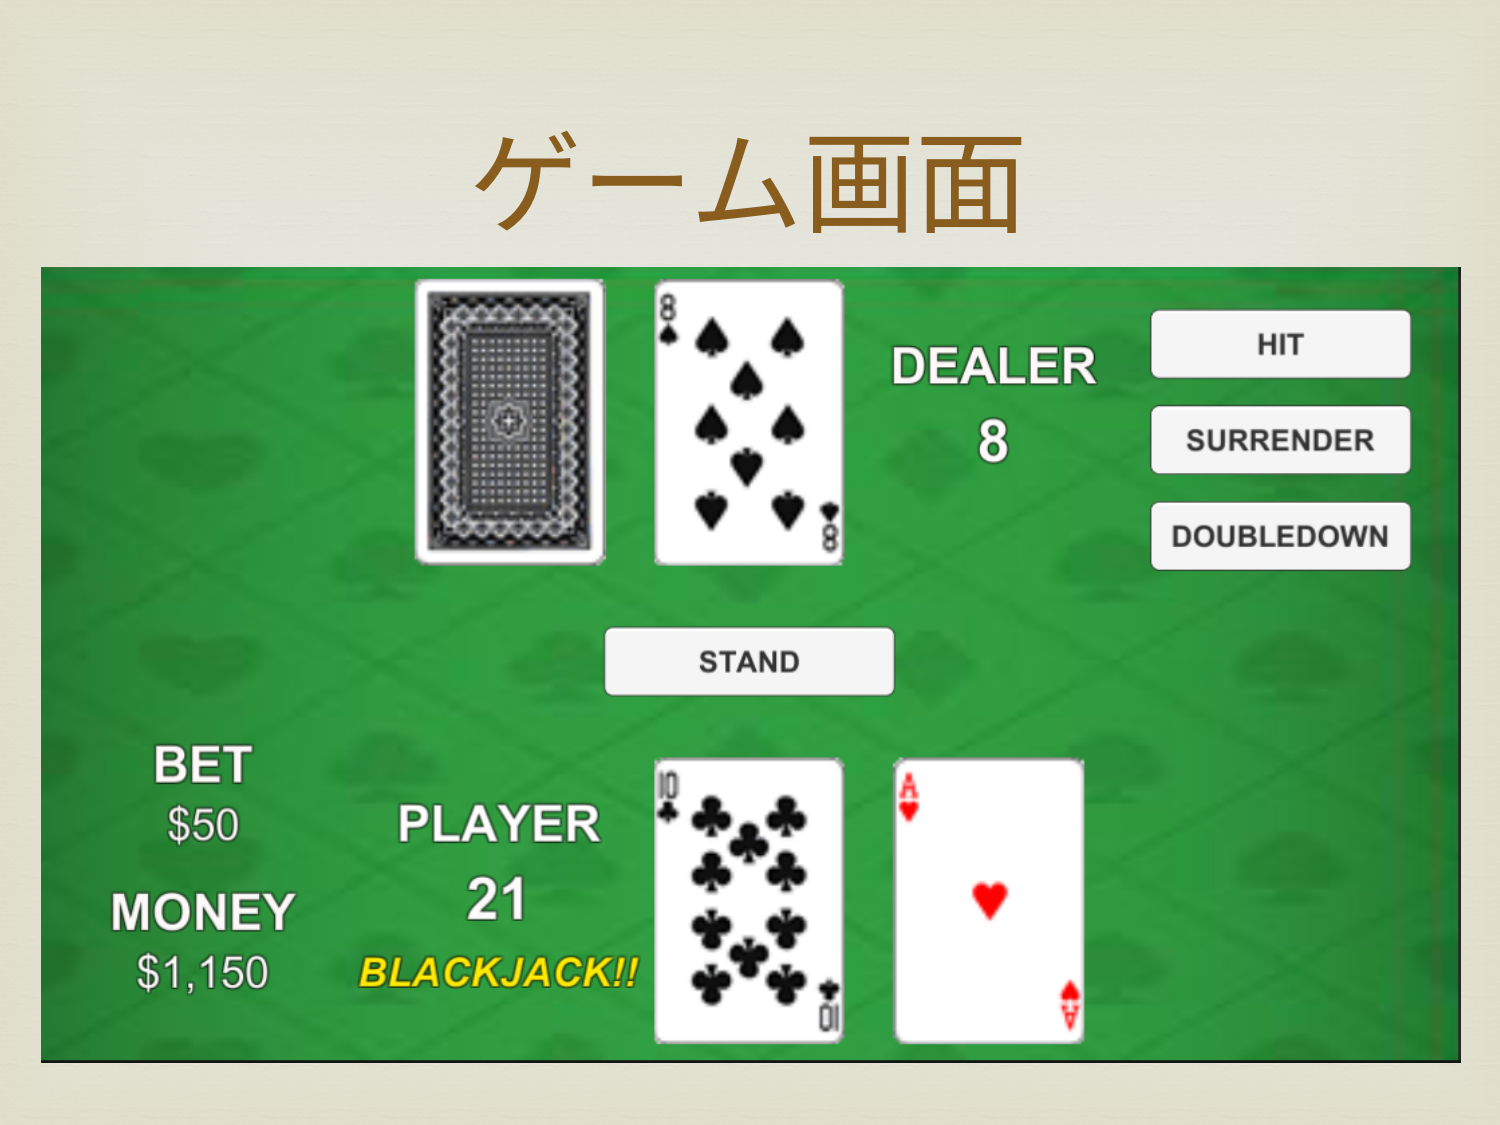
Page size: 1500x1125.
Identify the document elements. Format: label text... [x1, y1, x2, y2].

title ゲーム画面 [112, 93, 1386, 265]
picture [40, 266, 1461, 1063]
